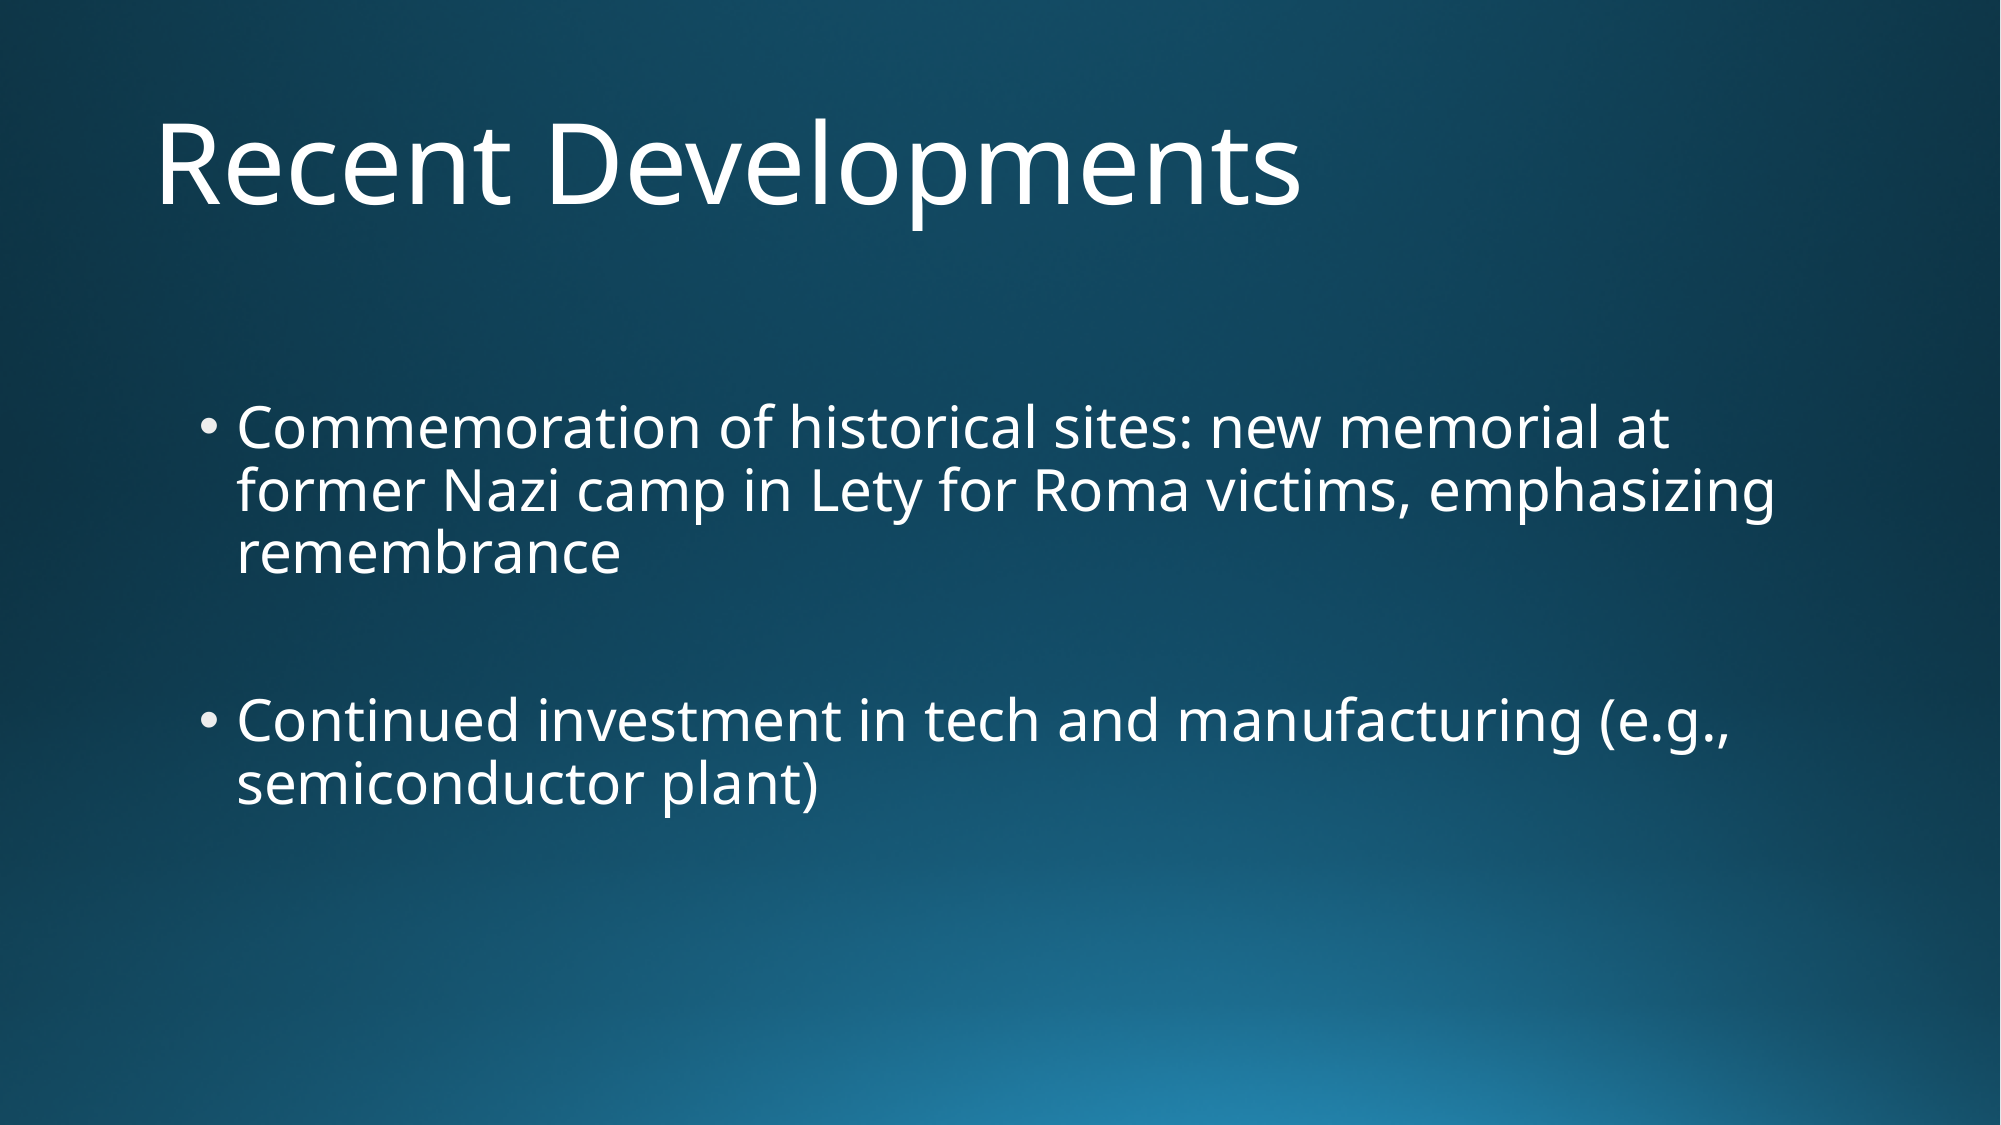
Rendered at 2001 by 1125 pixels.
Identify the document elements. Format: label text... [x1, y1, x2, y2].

picture [0, 0, 2001, 1125]
list Commemoration of historical sites: new memorial at former Nazi camp in Lety for Roma victims, emphasizing remembrance Continued investment in tech and manufacturing (e.g., semiconductor plant) [183, 299, 1863, 1014]
title Recent Developments [137, 59, 1863, 278]
